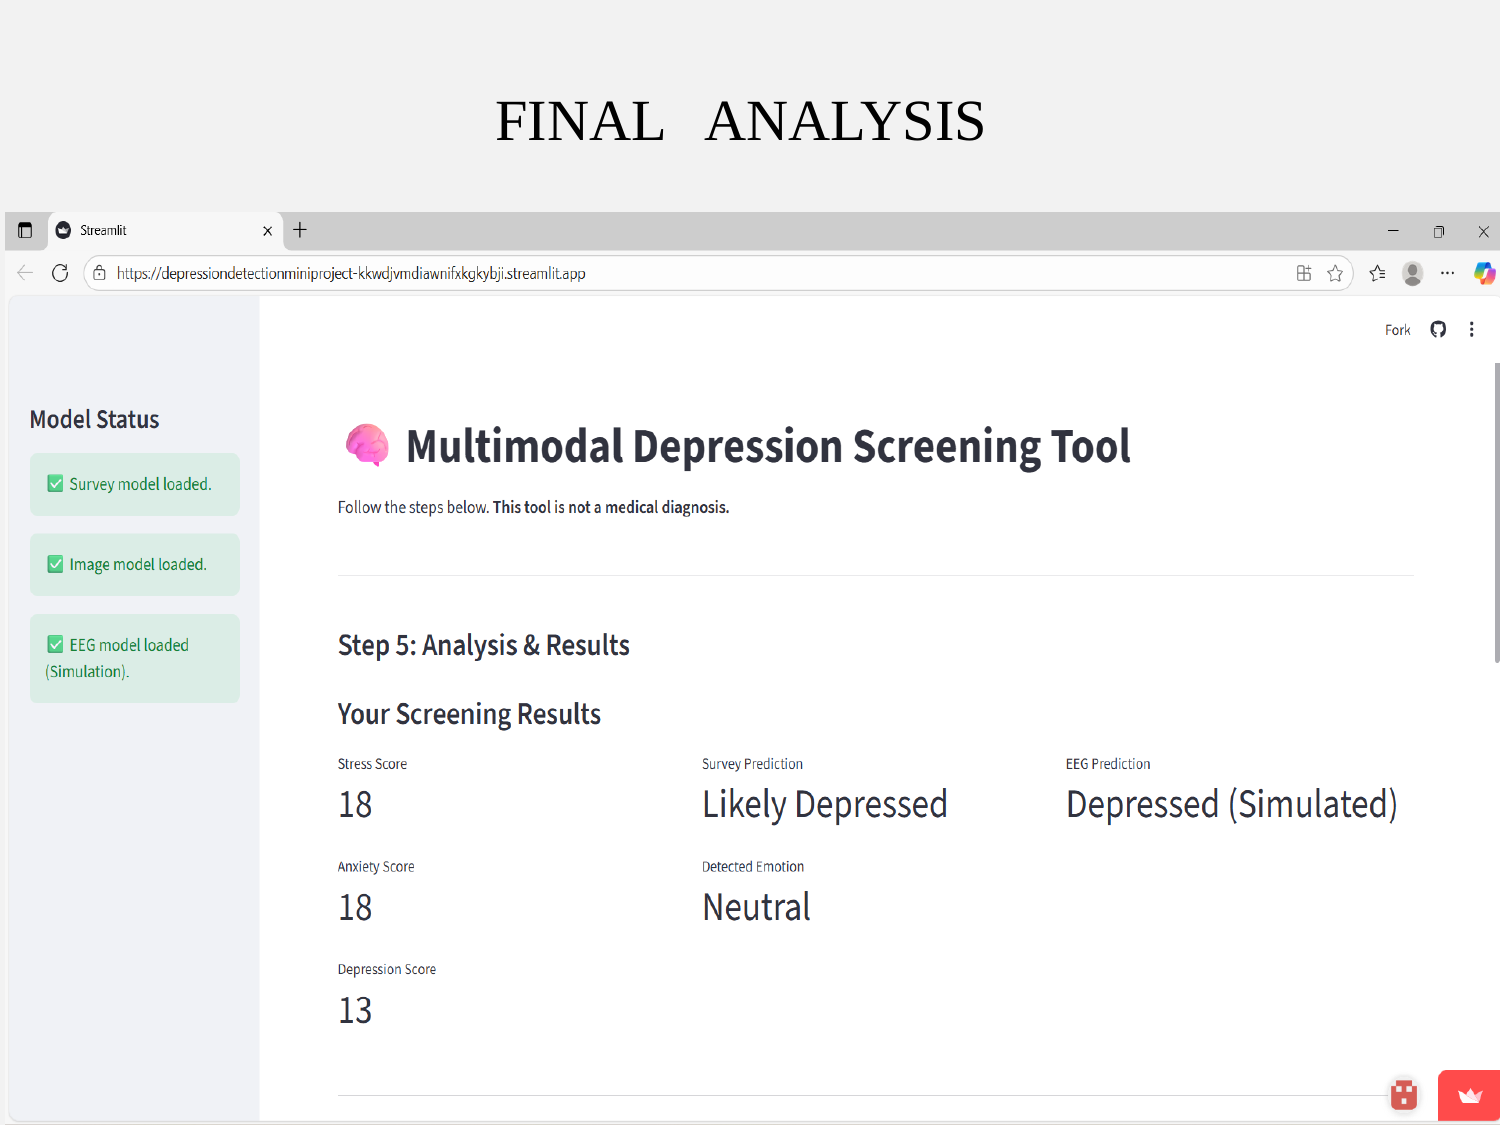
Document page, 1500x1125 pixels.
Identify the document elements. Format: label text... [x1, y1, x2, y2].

text_box FINAL ANALYSIS [350, 75, 1063, 160]
picture [5, 212, 1500, 1125]
